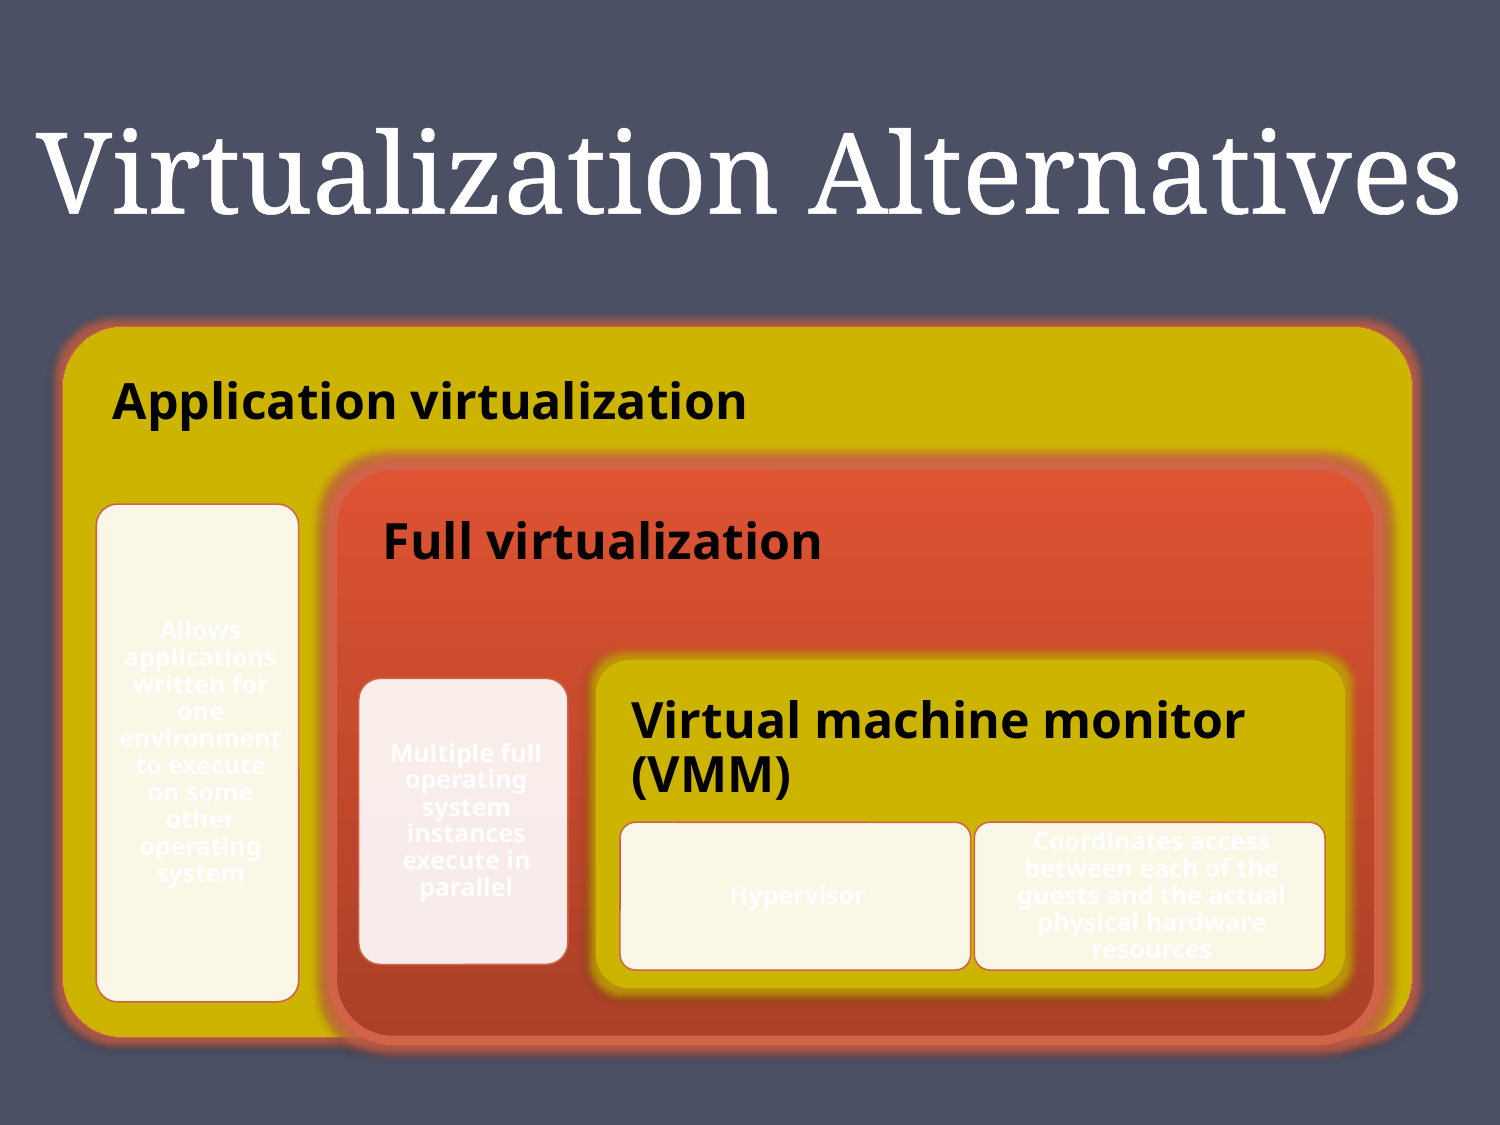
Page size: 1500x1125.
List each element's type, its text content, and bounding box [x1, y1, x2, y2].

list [62, 325, 1413, 1038]
title Virtualization Alternatives [0, 42, 1500, 244]
